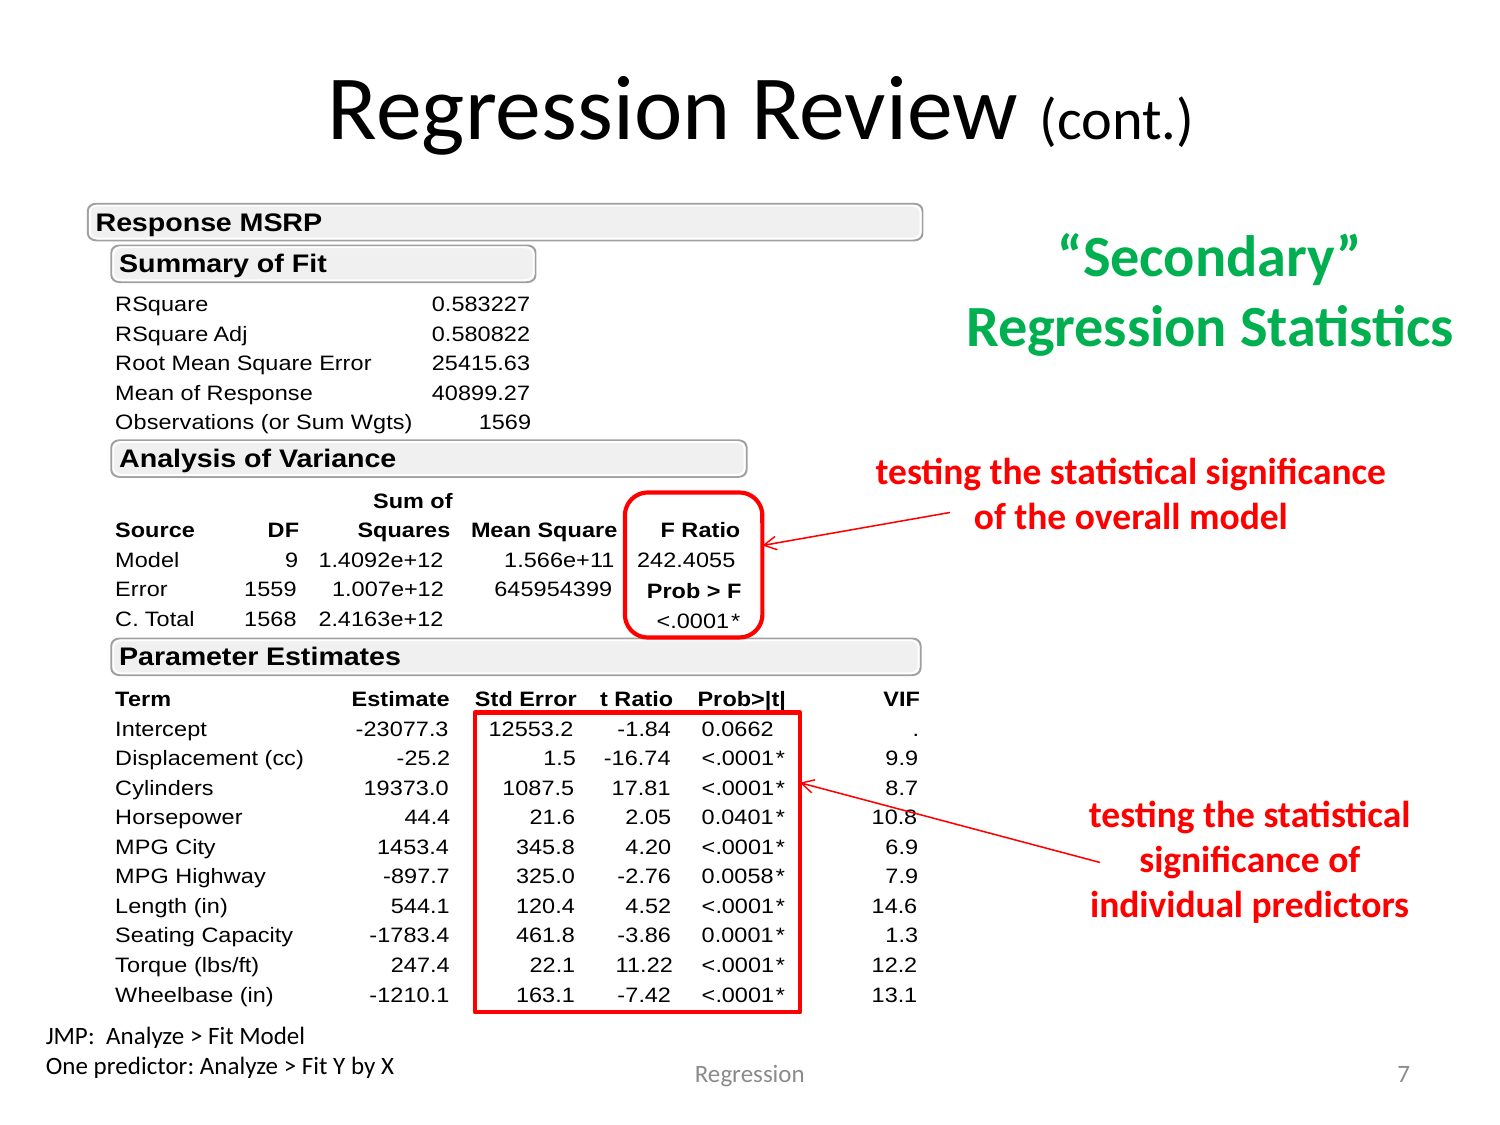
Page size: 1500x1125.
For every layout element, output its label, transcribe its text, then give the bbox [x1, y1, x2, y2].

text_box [762, 512, 951, 546]
text_box JMP: Analyze > Fit Model One predictor: Analyze > Fit Y by X [31, 1012, 438, 1088]
title Regression Review (cont.) [86, 24, 1436, 181]
text_box “Secondary” Regression Statistics [954, 210, 1488, 366]
slide_number 7 [1074, 1042, 1425, 1103]
footer Regression [512, 1042, 988, 1103]
text_box testing the statistical significance of the overall model [954, 439, 1413, 545]
picture [62, 200, 951, 1013]
text_box testing the statistical significance of individual predictors [1062, 782, 1438, 933]
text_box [799, 782, 1101, 863]
